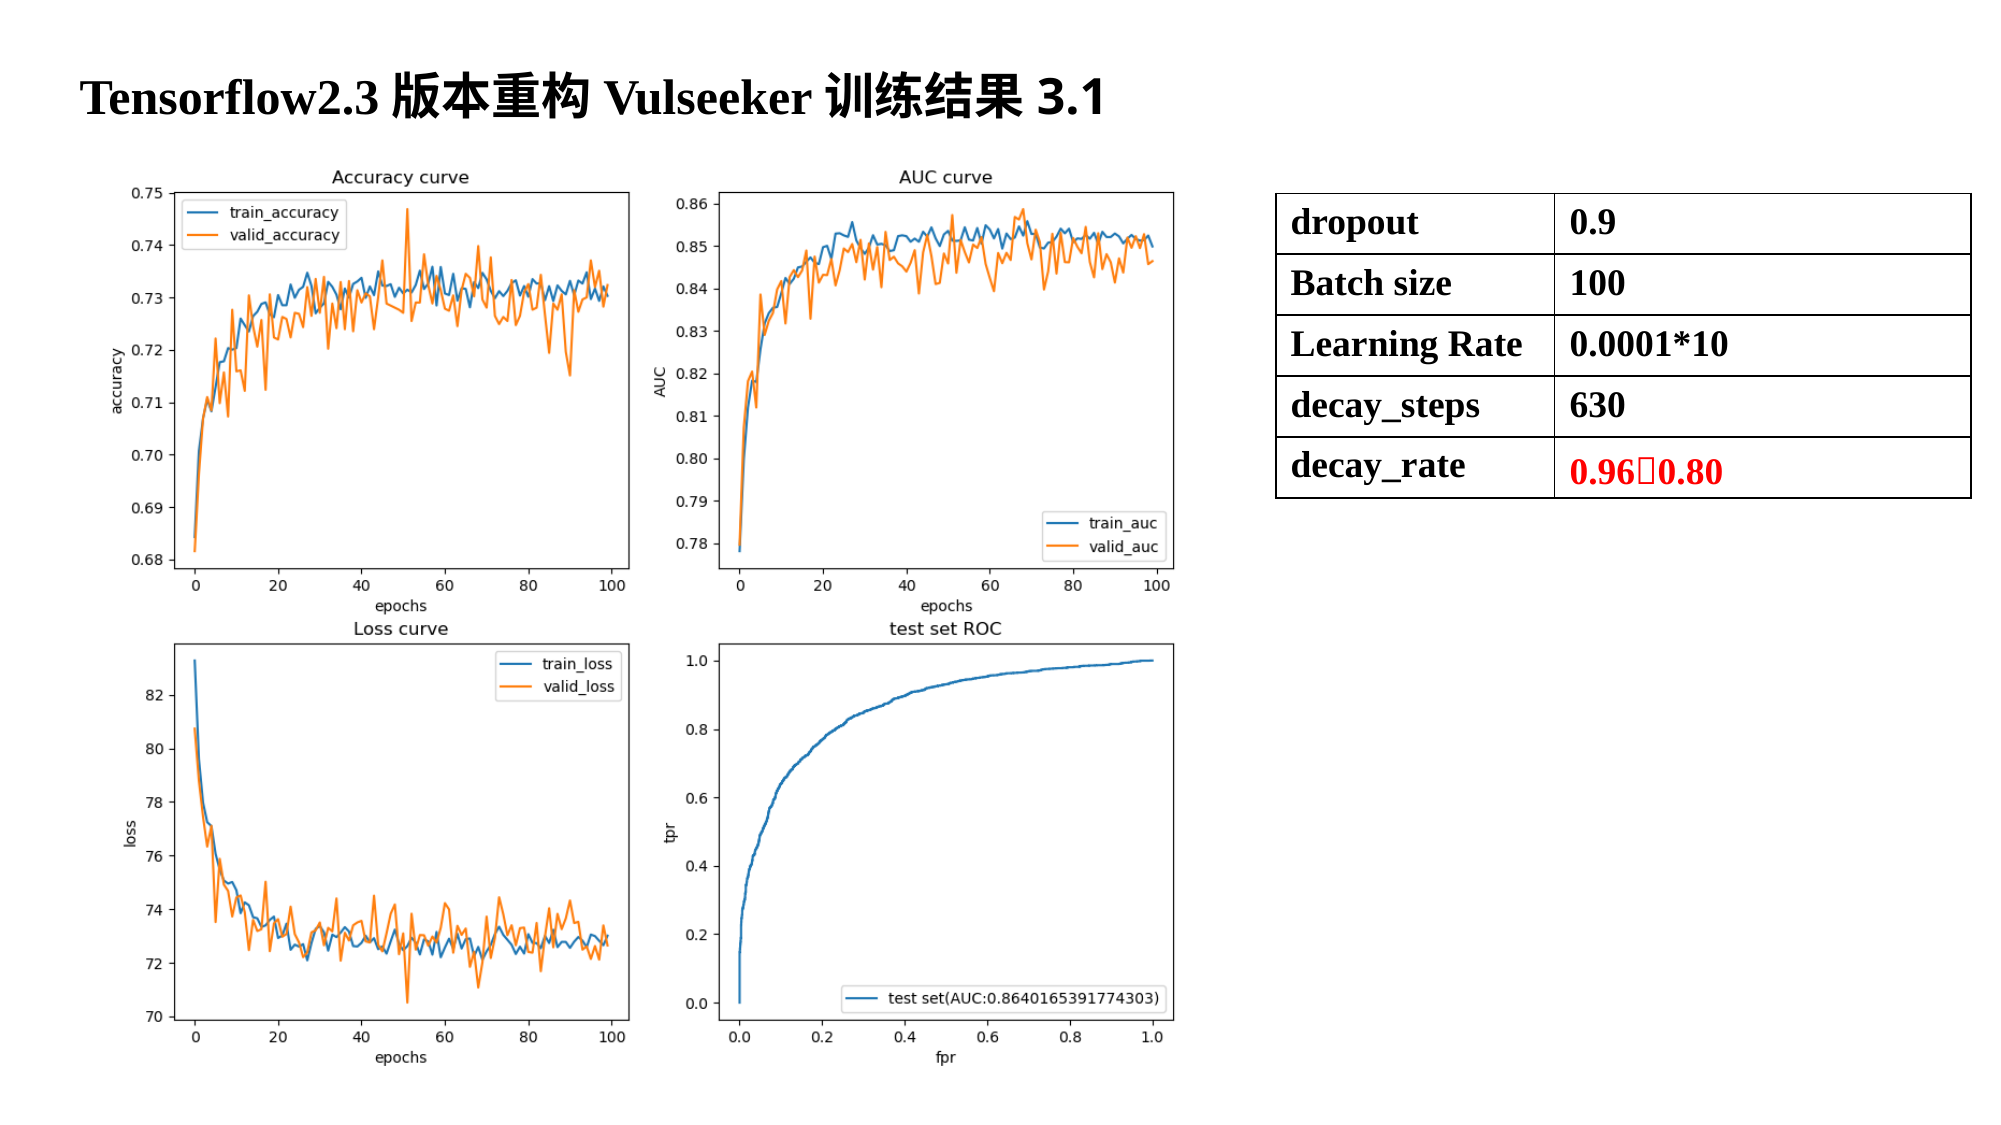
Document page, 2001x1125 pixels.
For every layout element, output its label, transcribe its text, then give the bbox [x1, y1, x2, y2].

table_cell decay_steps [1277, 377, 1554, 436]
table_header dropout [1277, 194, 1554, 253]
table_cell 0.960.80 [1555, 438, 1970, 497]
table_header 0.9 [1555, 194, 1970, 253]
table_cell 0.0001*10 [1555, 316, 1970, 375]
table_cell 630 [1555, 377, 1970, 436]
table_cell Batch size [1277, 255, 1554, 314]
table_cell 100 [1555, 255, 1970, 314]
text_box Tensorflow2.3版本重构Vulseeker训练结果3.1 [64, 57, 1123, 133]
table_cell Learning Rate [1277, 316, 1554, 375]
picture [80, 133, 1237, 1080]
table_cell decay_rate [1277, 438, 1554, 497]
